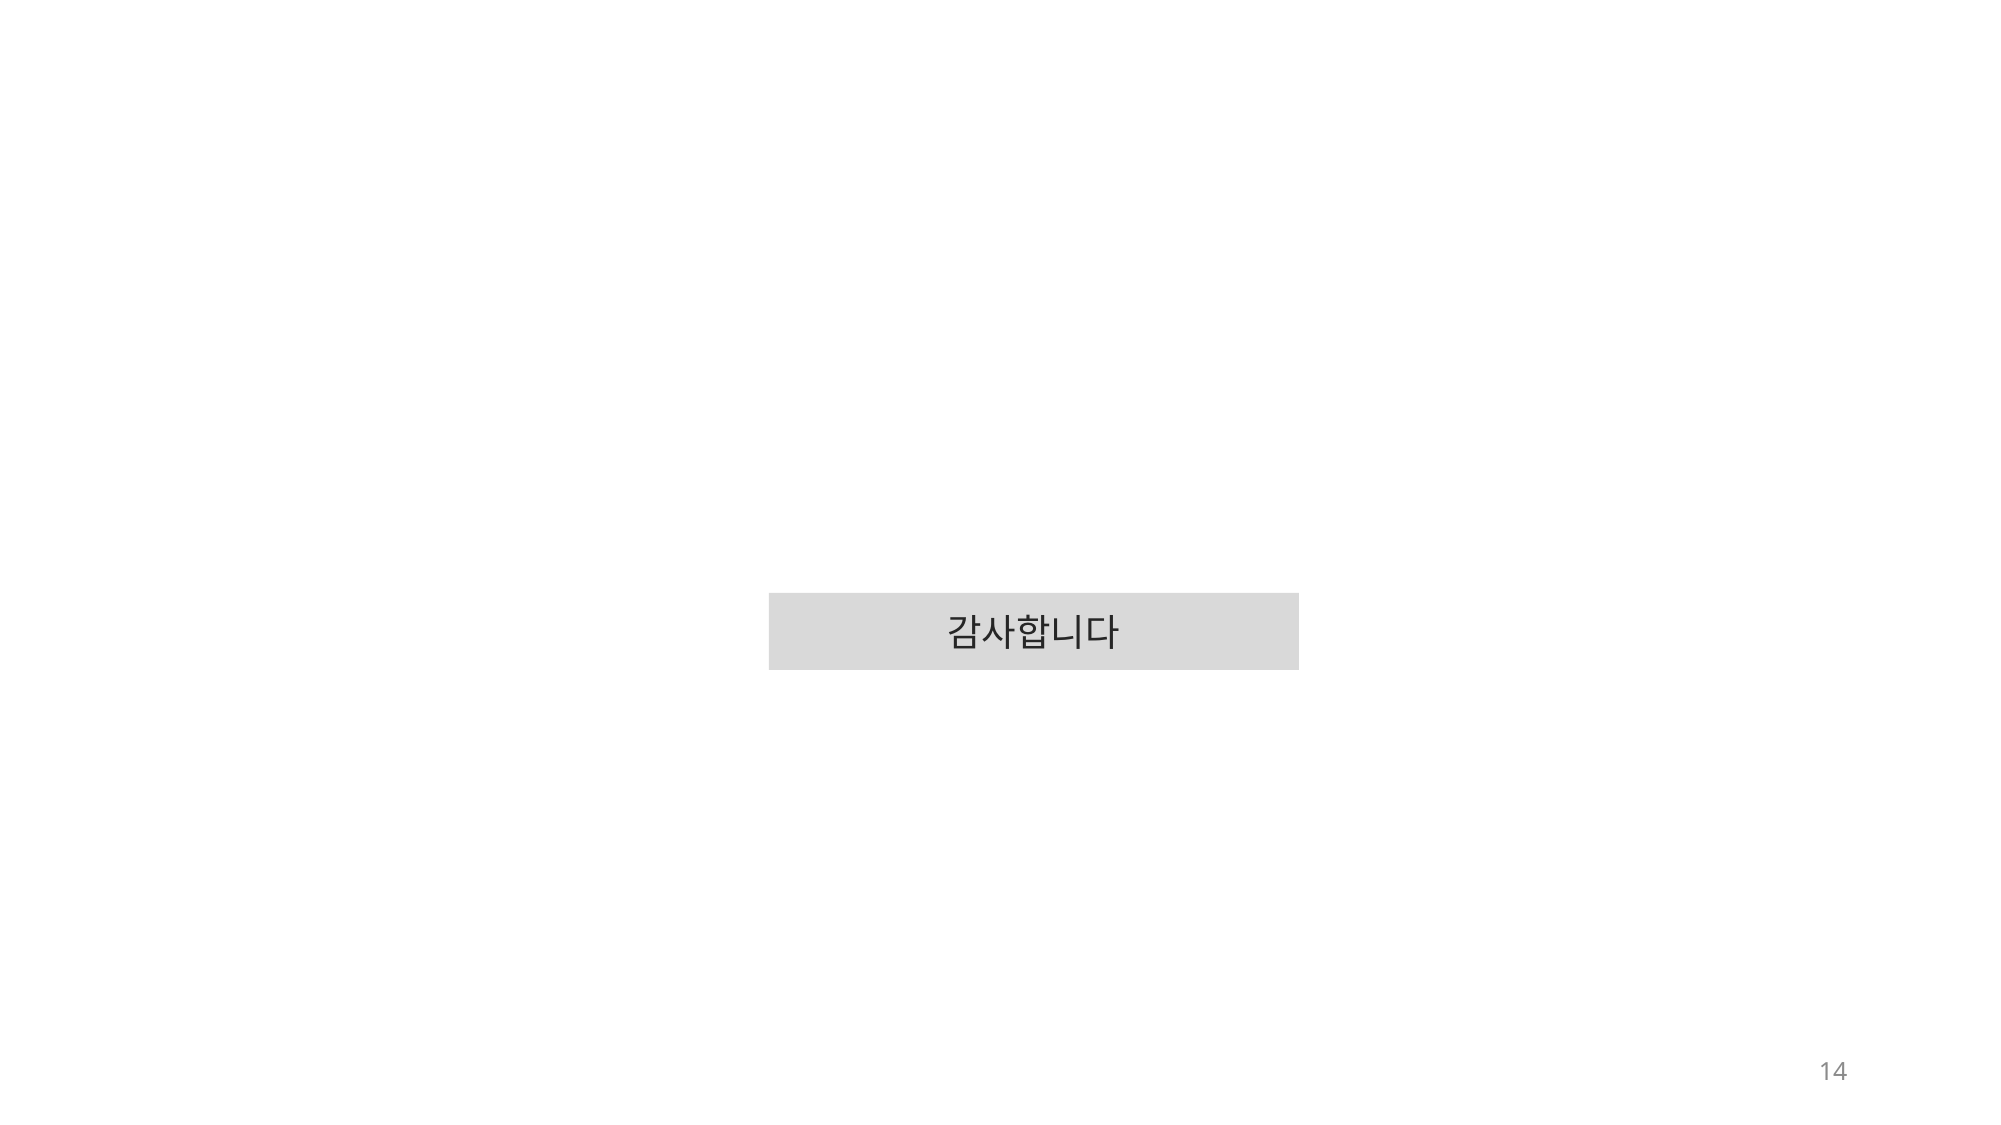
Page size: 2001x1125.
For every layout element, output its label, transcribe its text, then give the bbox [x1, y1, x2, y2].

slide_number 14 [1412, 1042, 1863, 1103]
